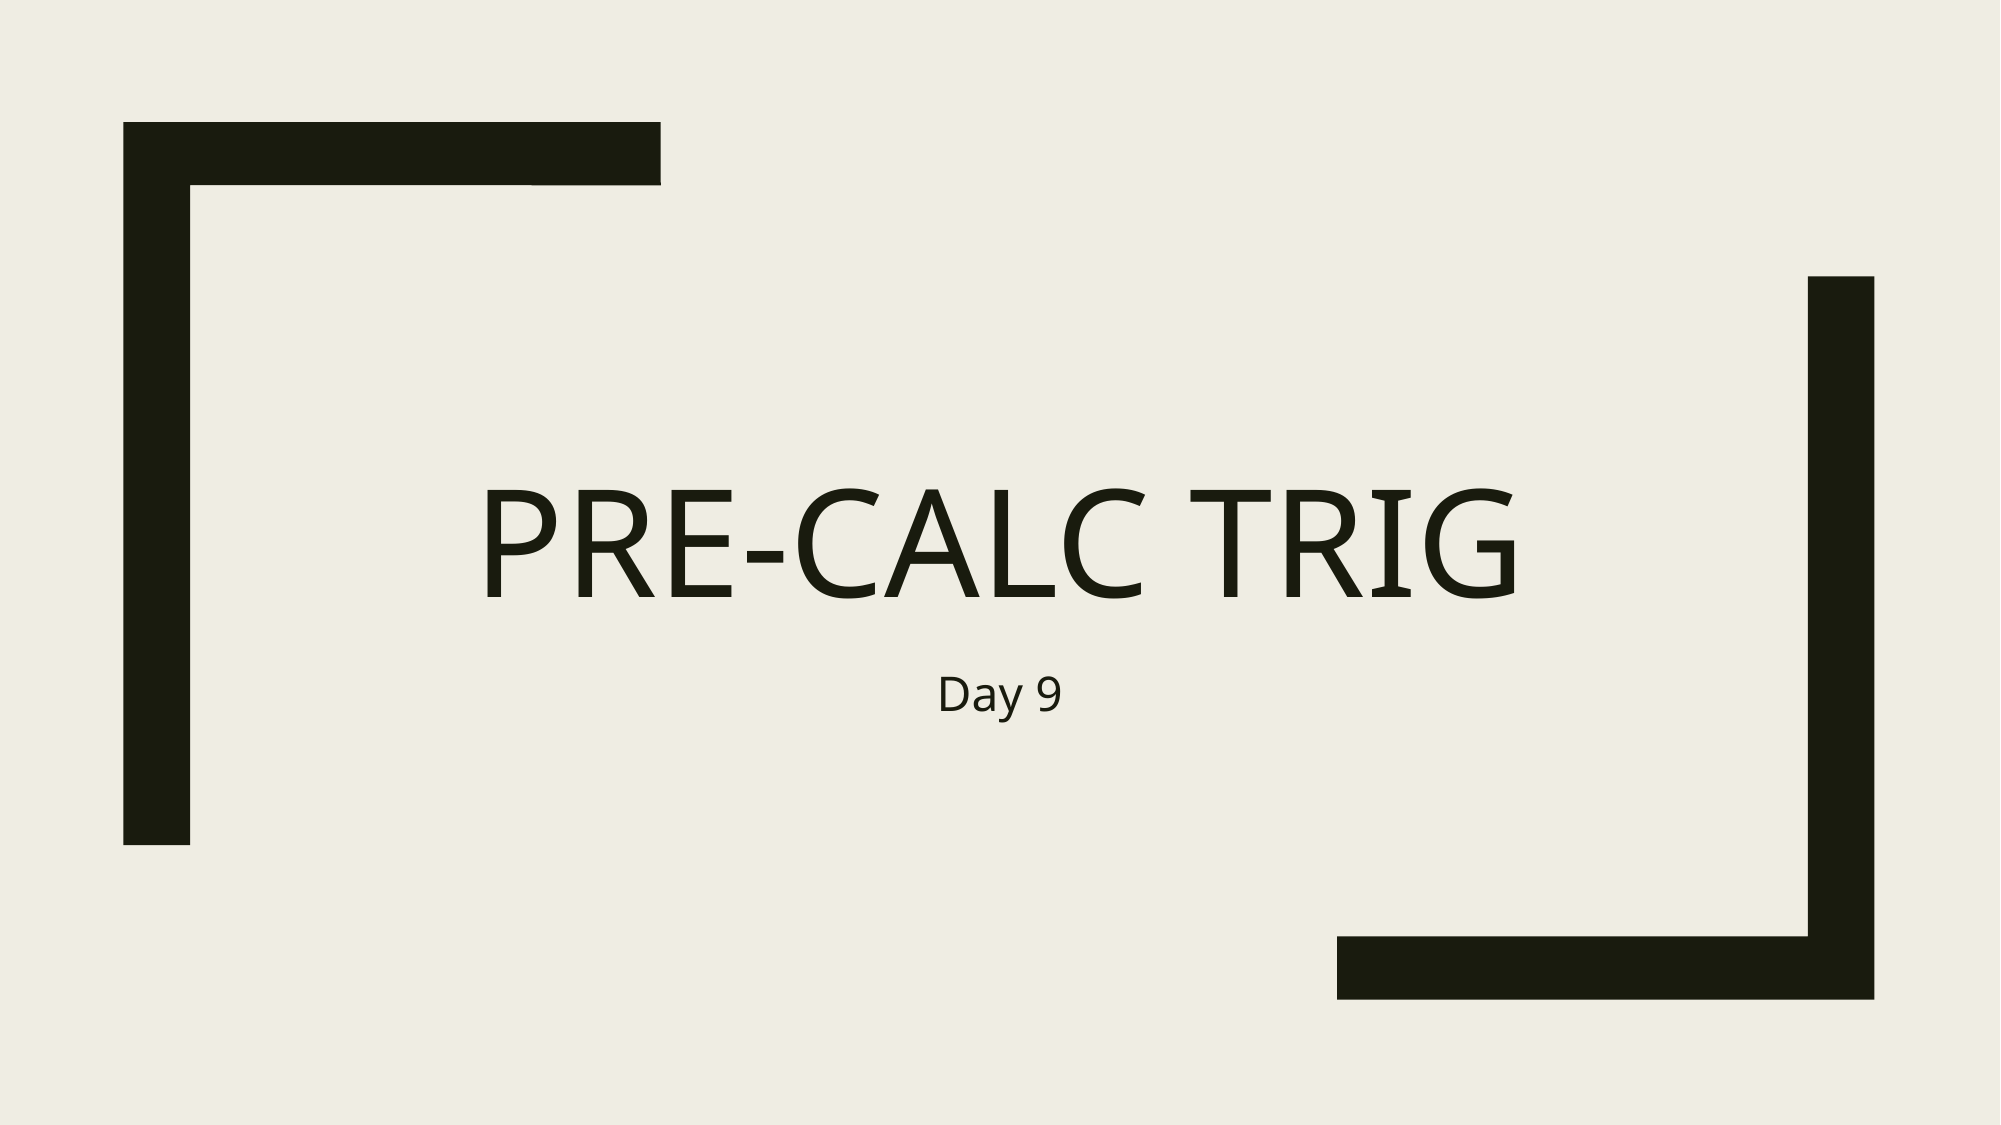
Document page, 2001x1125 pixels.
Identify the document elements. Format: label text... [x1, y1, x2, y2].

title Pre-calc trig [314, 293, 1686, 638]
subtitle Day 9 [439, 649, 1561, 828]
